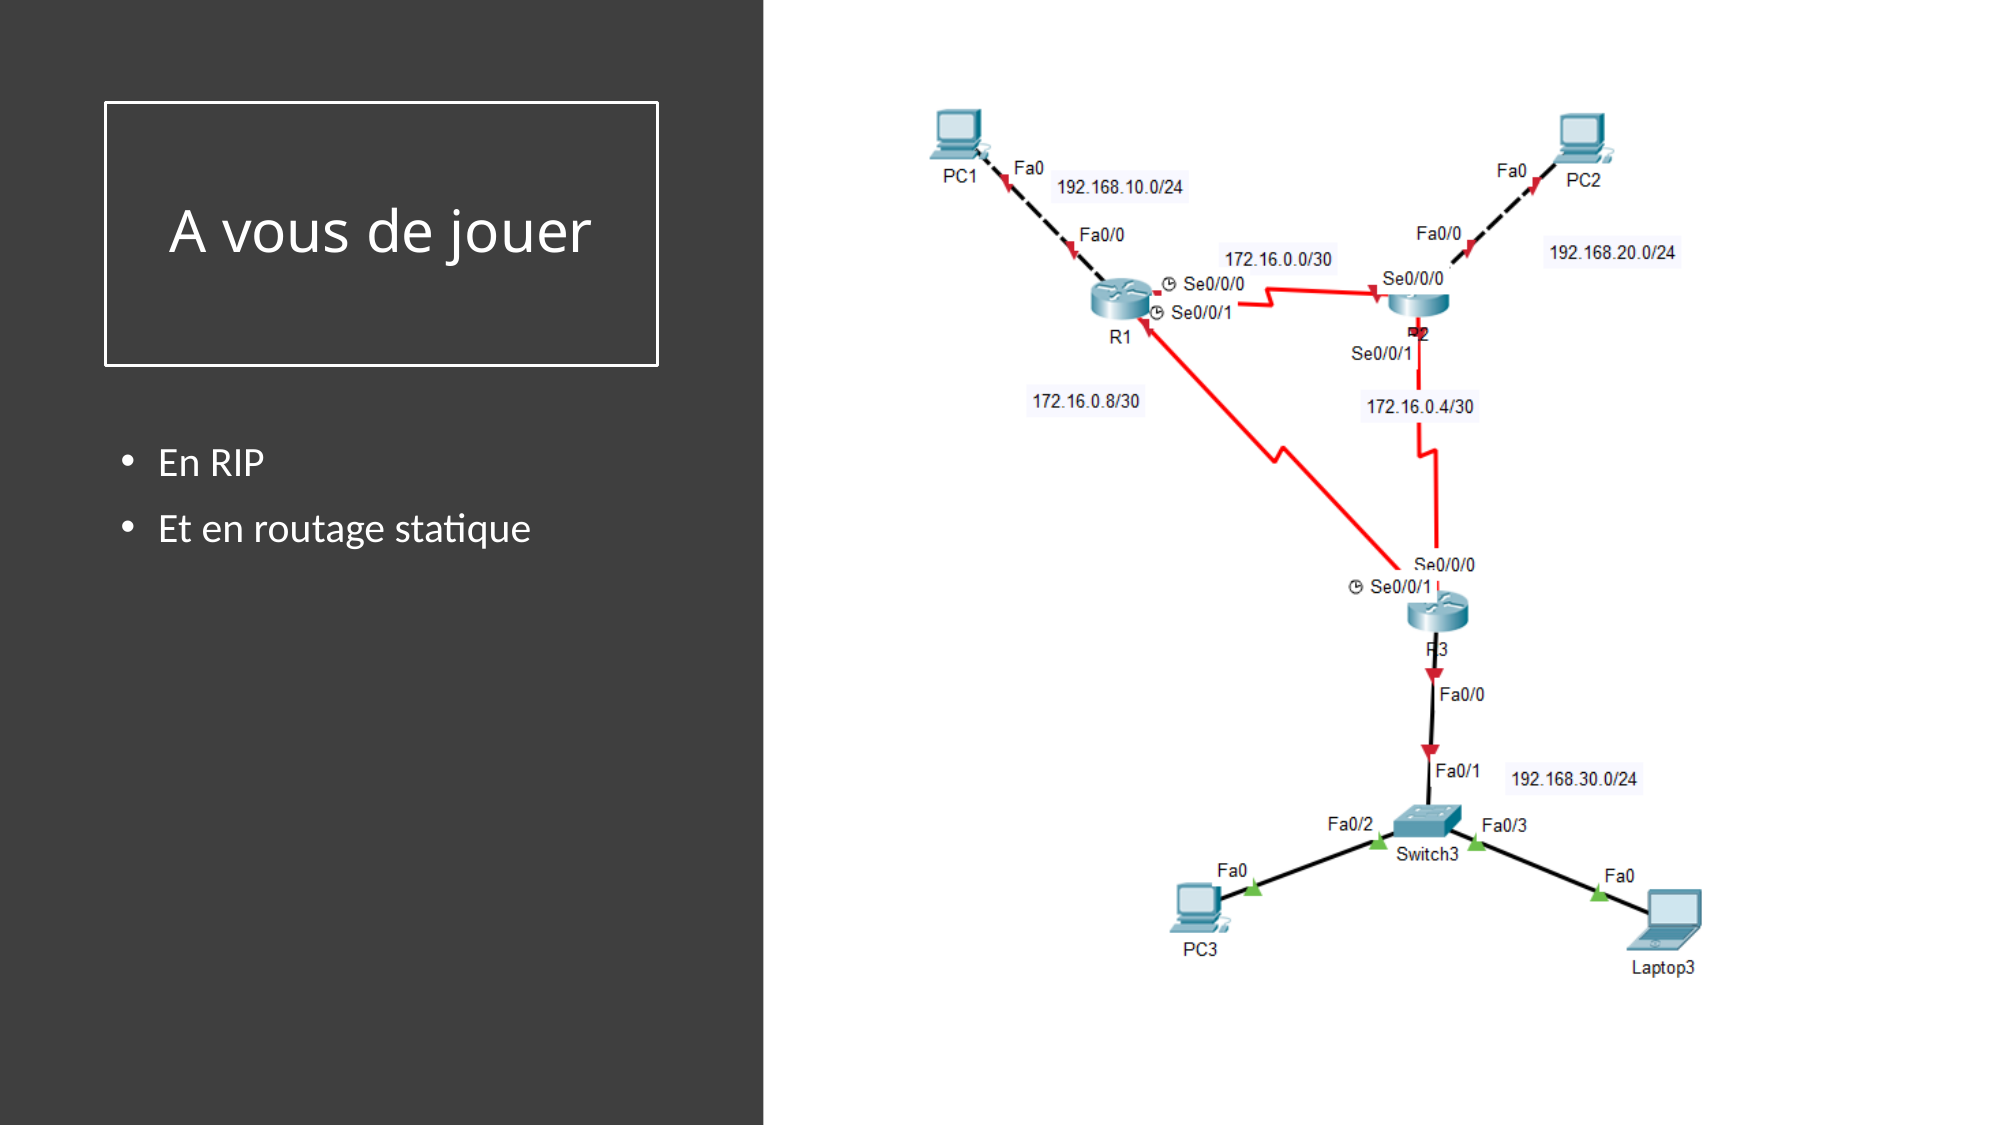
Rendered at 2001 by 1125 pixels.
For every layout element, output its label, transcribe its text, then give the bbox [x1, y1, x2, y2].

title A vous de jouer [105, 102, 658, 366]
list En RIP Et en routage statique [105, 432, 658, 994]
picture [923, 105, 1841, 993]
text_box [0, 0, 764, 1125]
